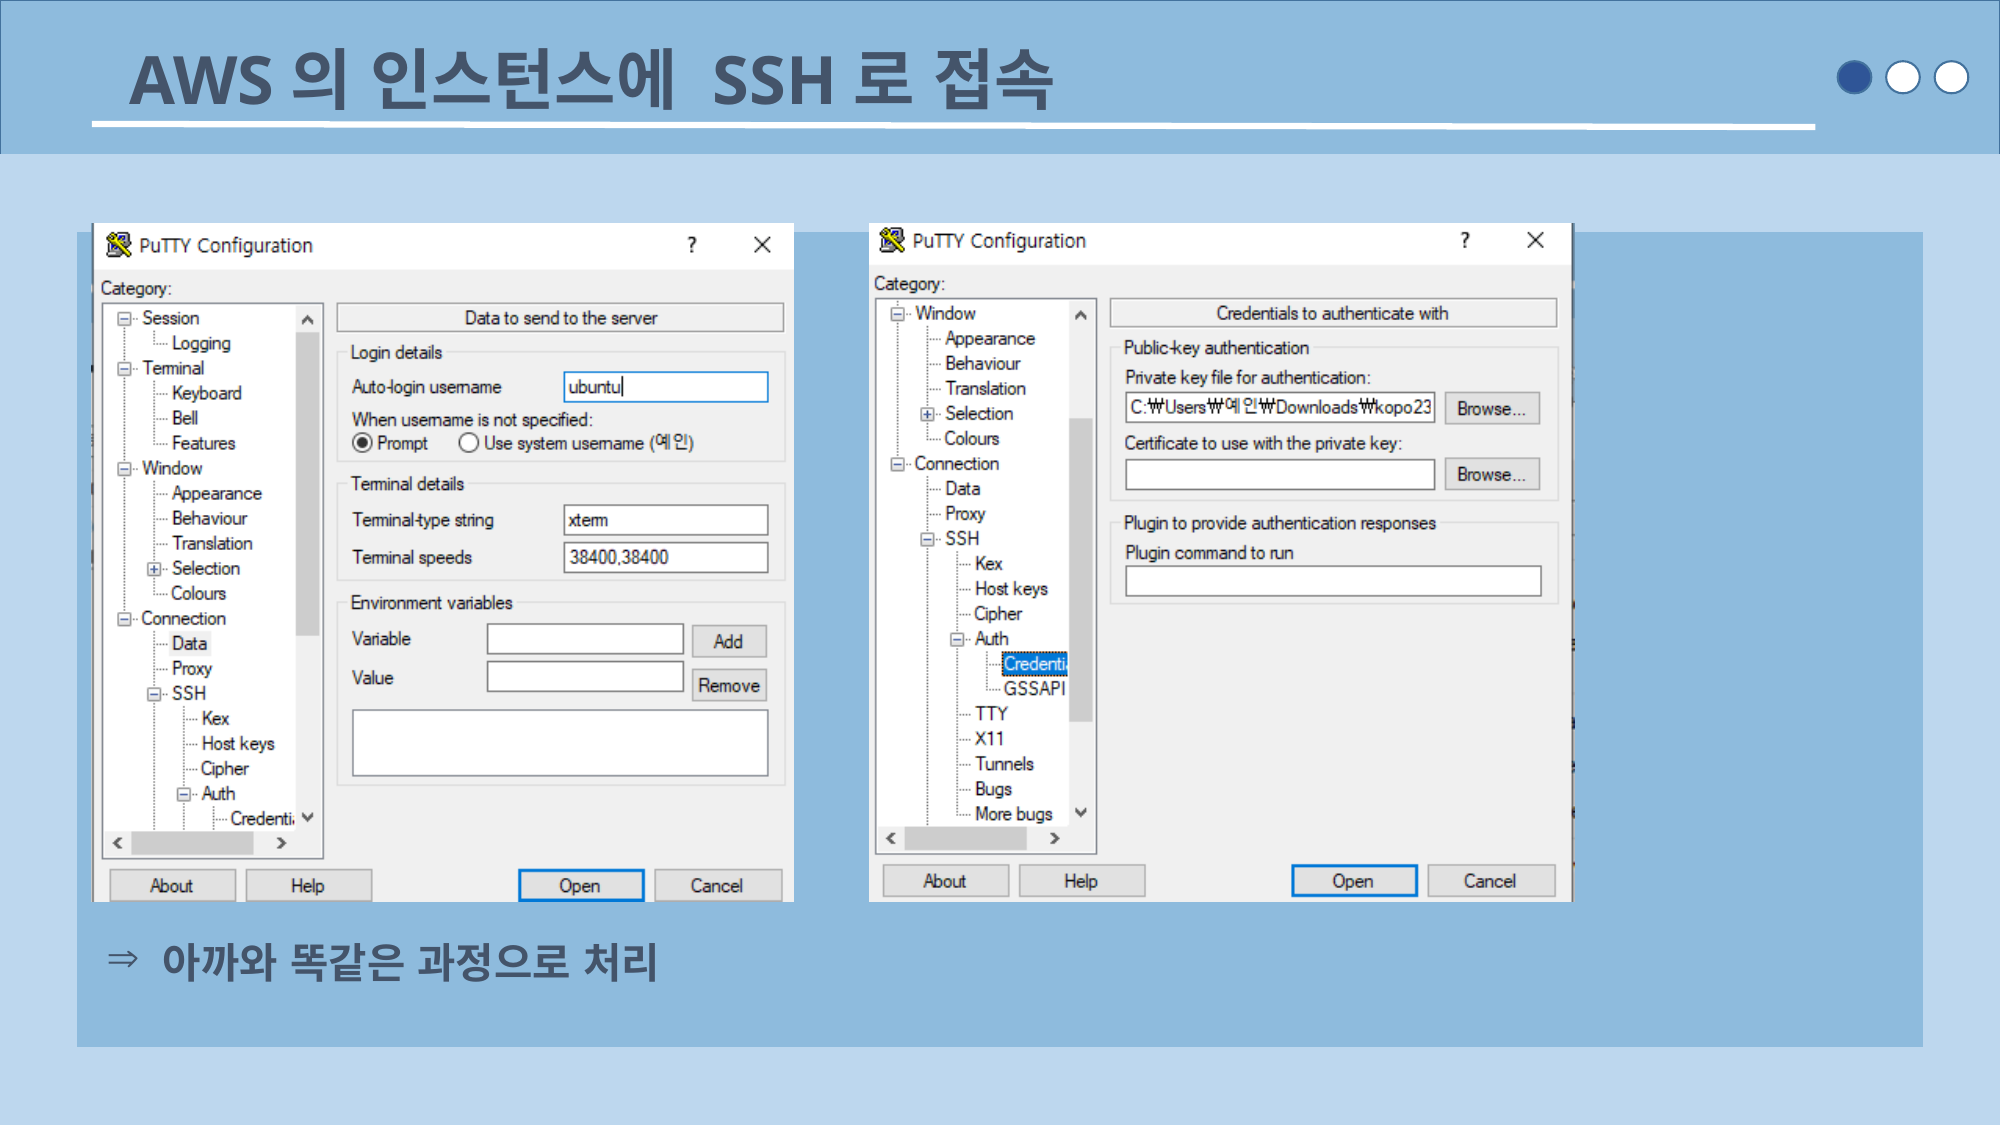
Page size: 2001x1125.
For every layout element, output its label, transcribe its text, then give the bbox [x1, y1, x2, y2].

text_box [77, 232, 1923, 1047]
picture [869, 223, 1575, 902]
text_box [0, 0, 2000, 154]
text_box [1837, 61, 1969, 94]
text_box 아까와 똑같은 과정으로 처리 [91, 929, 1722, 994]
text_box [91, 123, 1816, 127]
text_box [0, 154, 2000, 1125]
picture [91, 223, 794, 902]
text_box AWS의 인스턴스에 SSH로 접속 [114, 30, 1722, 123]
